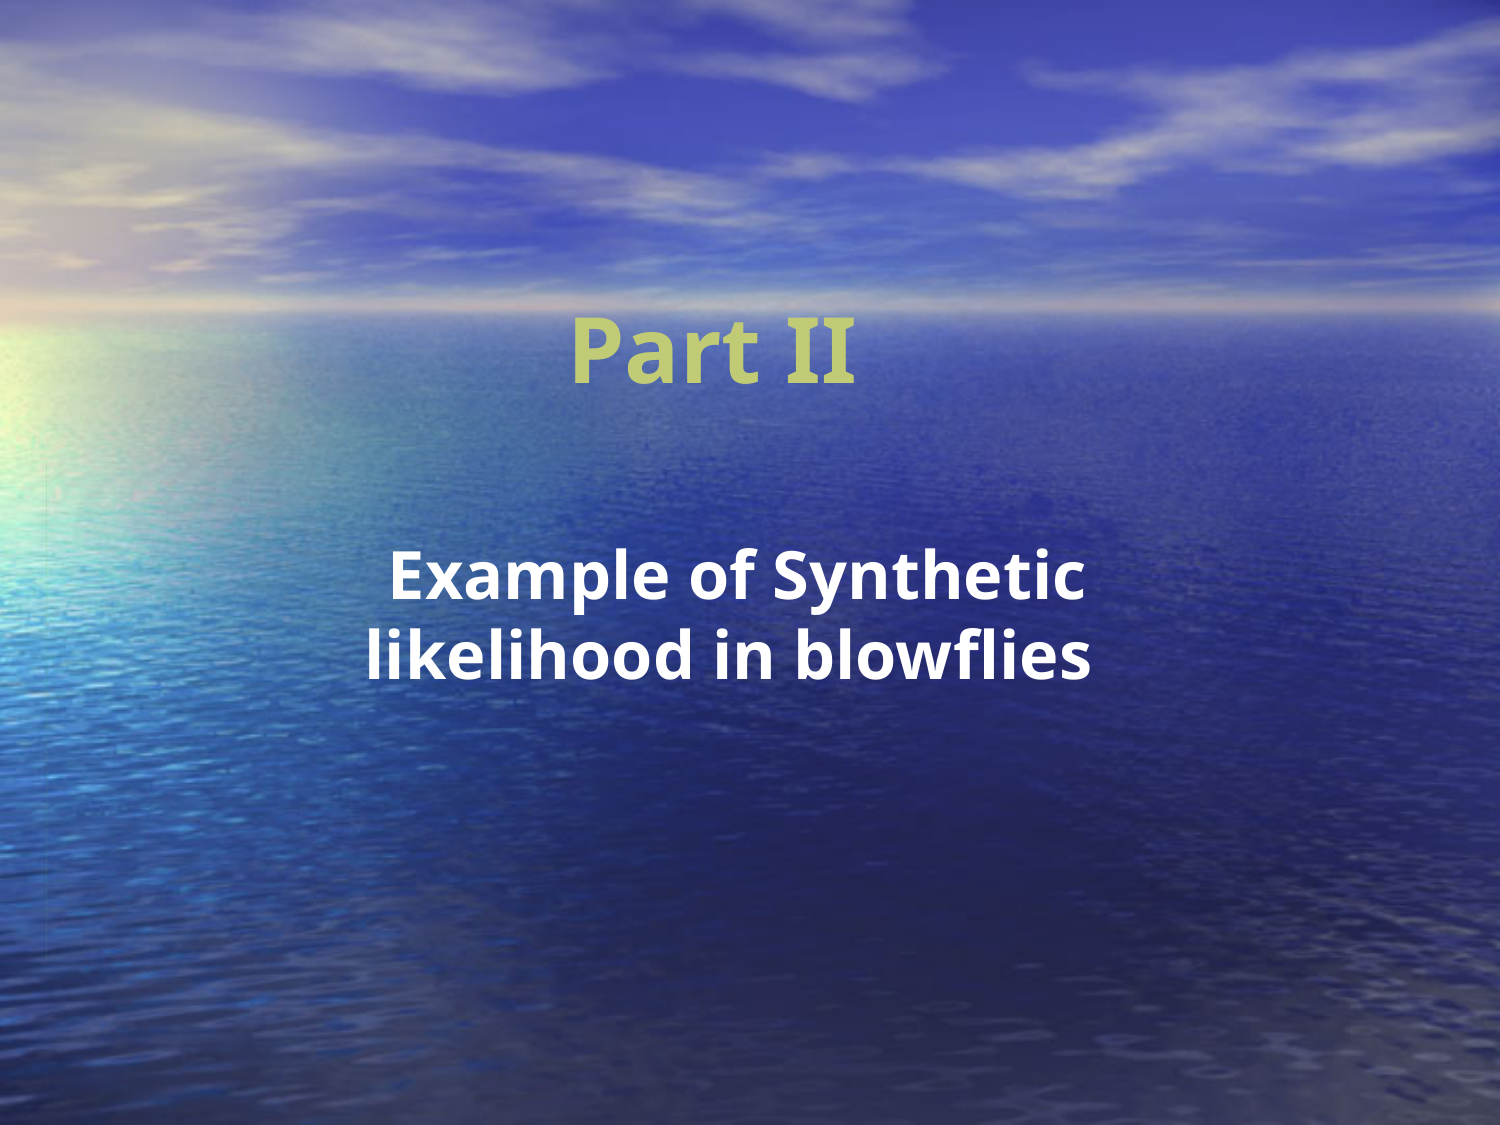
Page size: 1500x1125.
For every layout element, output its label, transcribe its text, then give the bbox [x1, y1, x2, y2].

title Part II [75, 174, 1350, 410]
subtitle Example of Synthetic likelihood in blowflies [212, 525, 1263, 813]
picture [0, 0, 1500, 1125]
